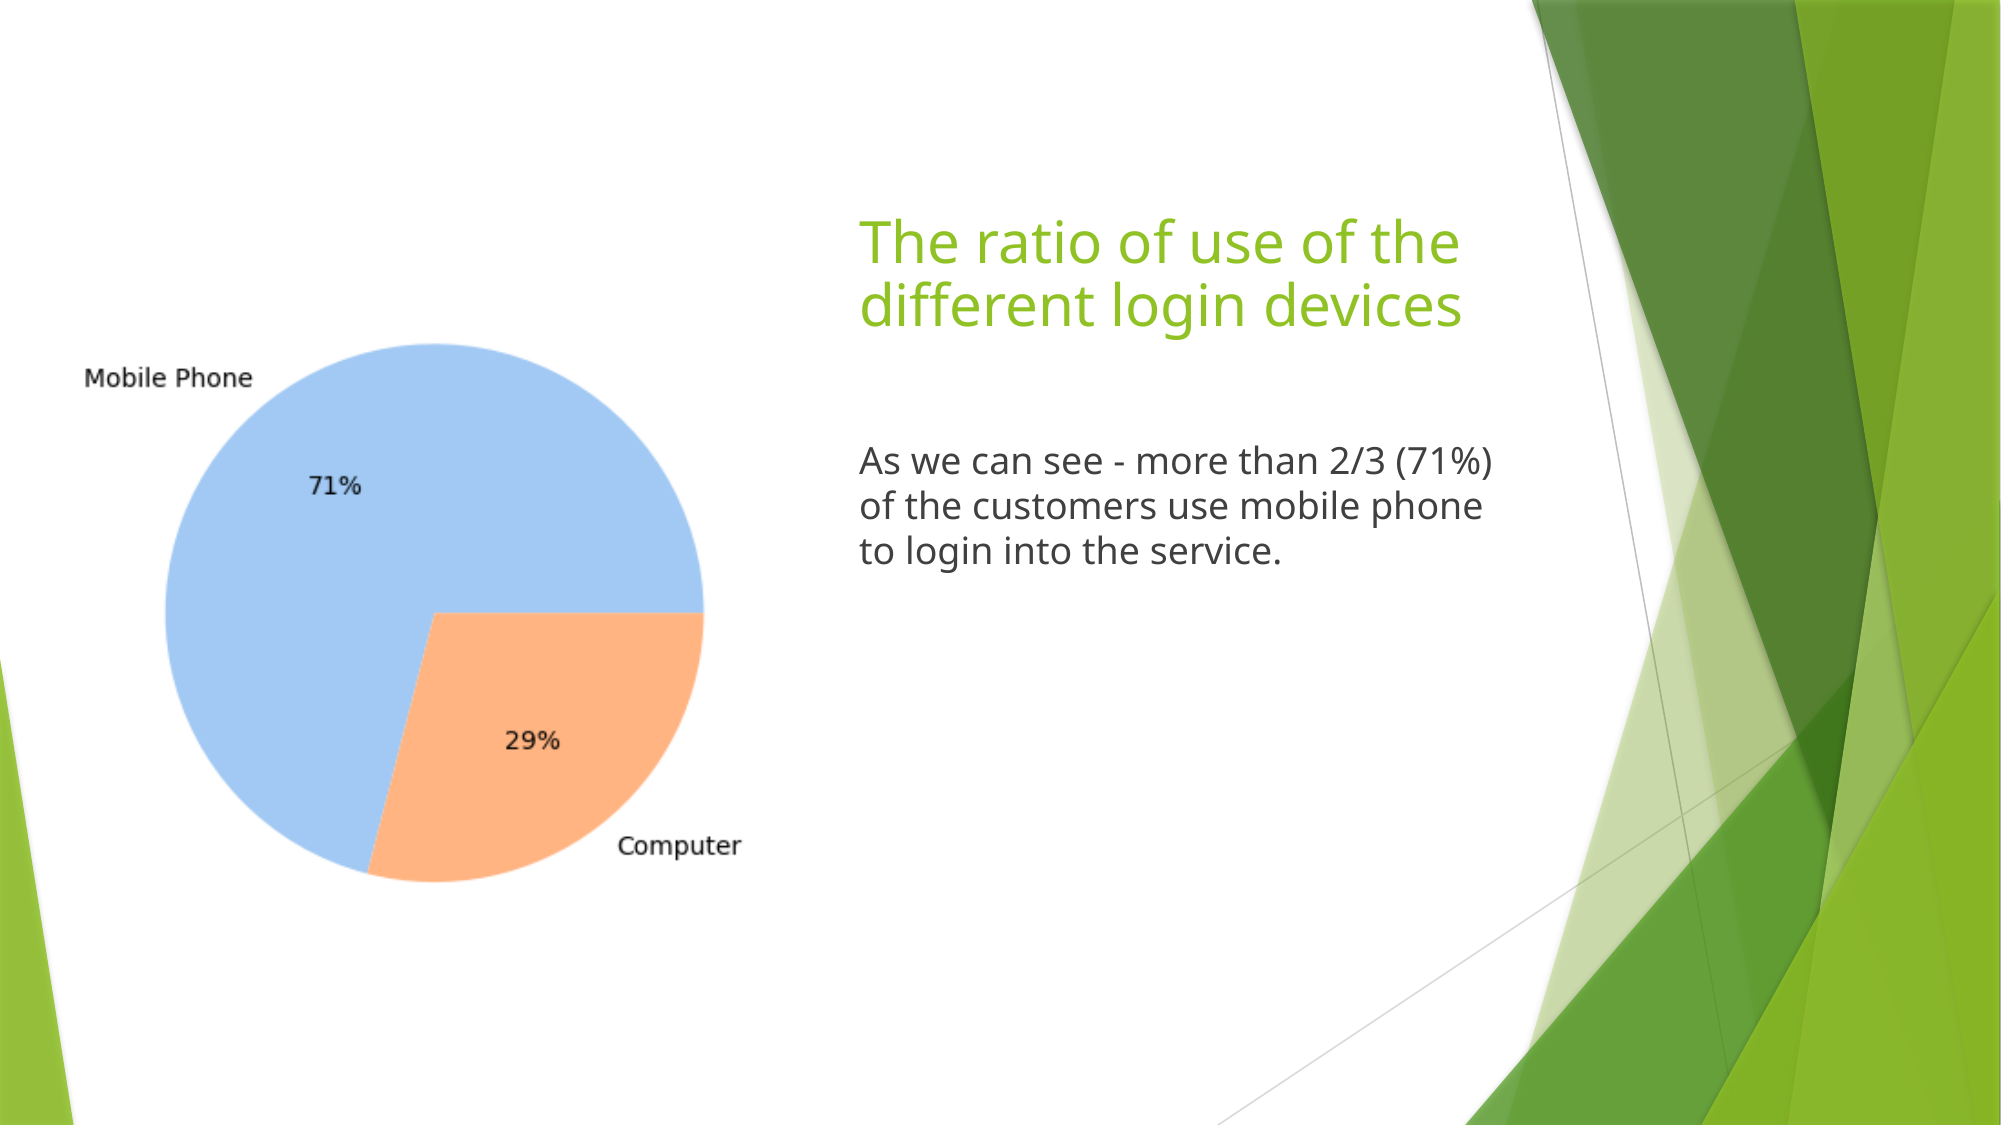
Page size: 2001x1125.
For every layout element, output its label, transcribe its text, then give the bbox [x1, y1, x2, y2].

title The ratio of use of the different login devices [844, 148, 1522, 403]
text_box As we can see - more than 2/3 (71%) of the customers use mobile phone to login into the service. [844, 429, 1522, 1067]
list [65, 259, 789, 968]
